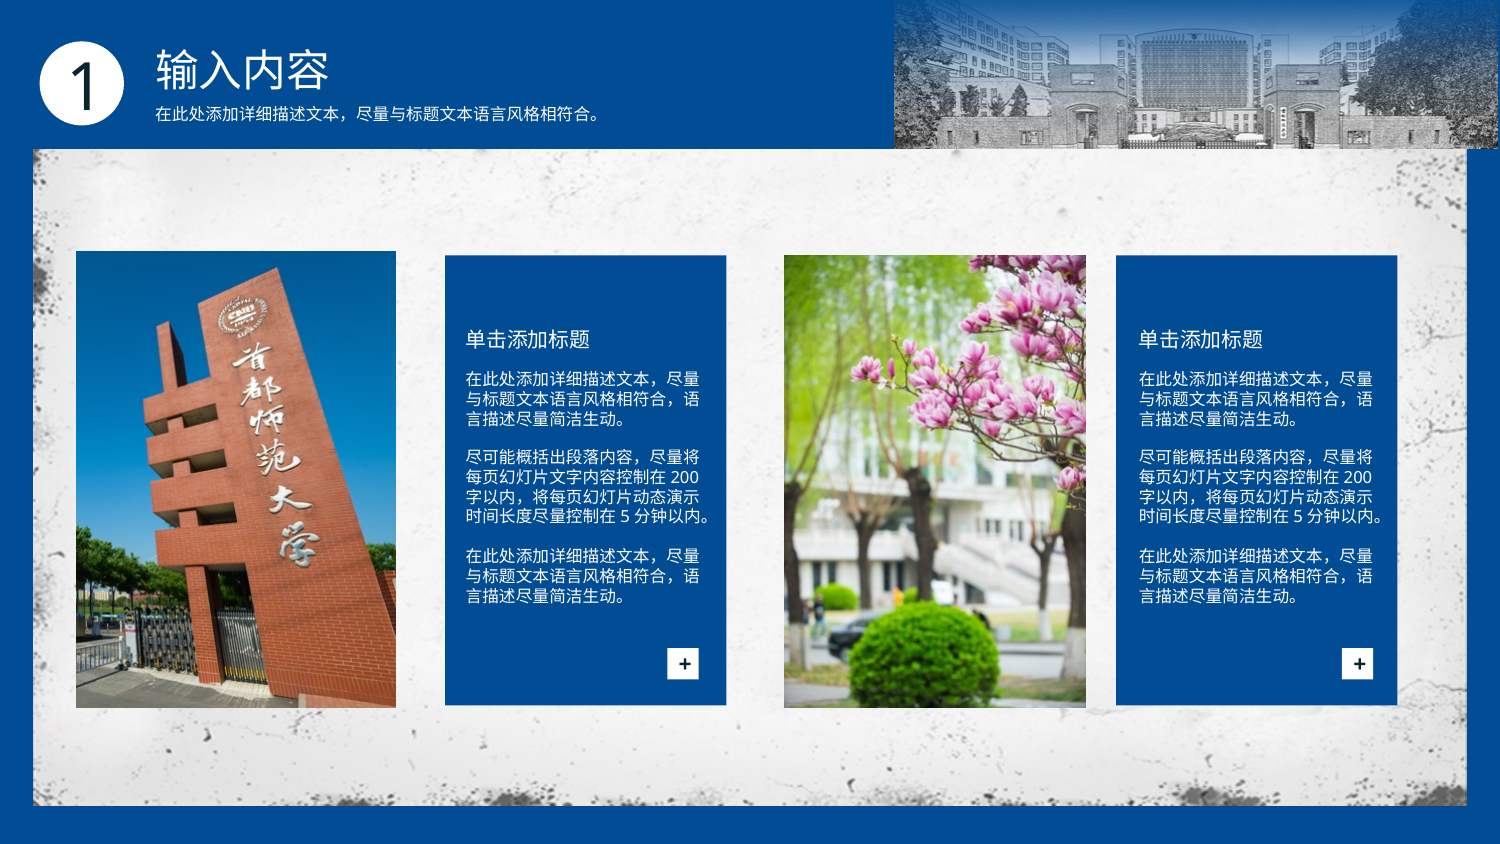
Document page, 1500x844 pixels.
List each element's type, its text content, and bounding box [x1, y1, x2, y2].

text_box + [667, 648, 699, 680]
text_box + [1341, 648, 1374, 680]
text_box [17, 7, 889, 149]
text_box [1116, 255, 1398, 706]
text_box 1 [39, 41, 124, 126]
text_box 单击添加标题 在此处添加详细描述文本，尽量与标题文本语言风格相符合，语言描述尽量简洁生动。 尽可能概括出段落内容，尽量将每页幻灯片文字内容控制在200字以内，将每页幻灯片动态演示时间长度尽量控制在5分钟以内。 在此处添加详细描述文本，尽量与标题文本语言风格相符合，语言描述尽量简洁生动。 [1123, 319, 1390, 614]
text_box 单击添加标题 在此处添加详细描述文本，尽量与标题文本语言风格相符合，语言描述尽量简洁生动。 尽可能概括出段落内容，尽量将每页幻灯片文字内容控制在200字以内，将每页幻灯片动态演示时间长度尽量控制在5分钟以内。 在此处添加详细描述文本，尽量与标题文本语言风格相符合，语言描述尽量简洁生动。 [450, 319, 717, 614]
picture [33, 0, 1499, 806]
text_box [445, 255, 727, 706]
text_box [140, 35, 637, 132]
